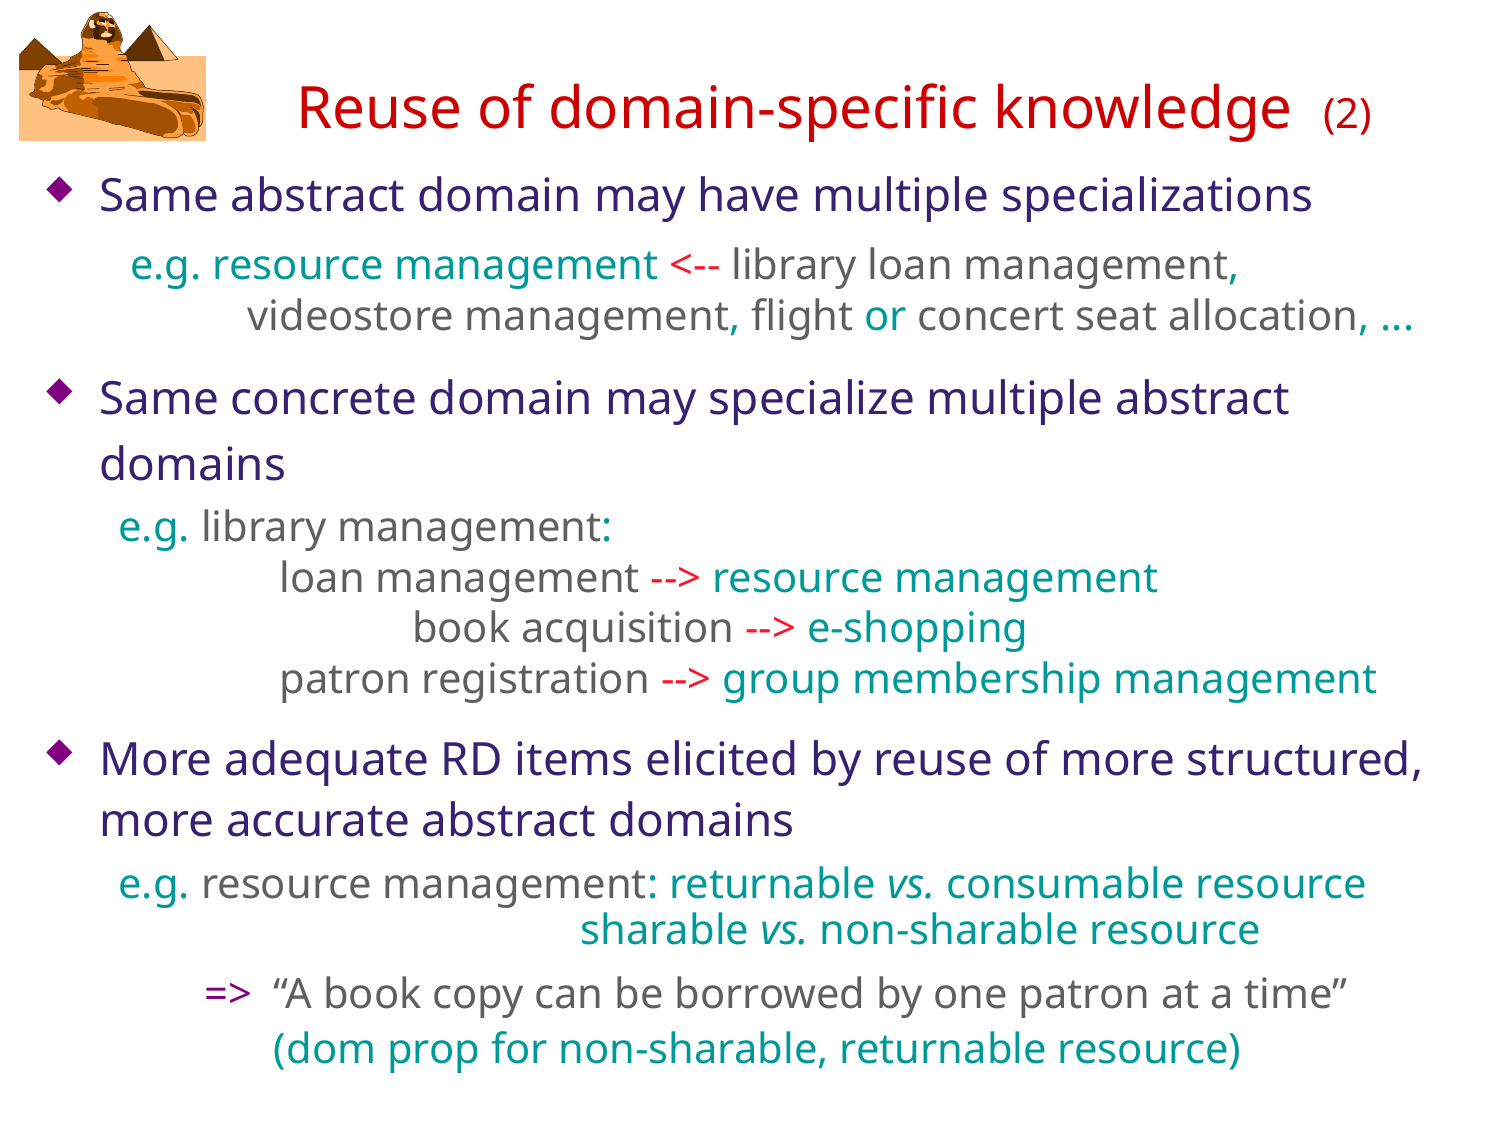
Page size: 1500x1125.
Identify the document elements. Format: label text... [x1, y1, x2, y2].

title Reuse of domain-specific knowledge (2) [218, 42, 1451, 168]
list Same abstract domain may have multiple specializations e.g. resource management <-- library loan management, videostore management, flight or concert seat allocation, ... Same concrete domain may specialize multiple abstract domains e.g. library management: loan management --> resource management book acquisition --> e-shopping patron registration --> group membership management More adequate RD items elicited by reuse of more structured, more accurate abstract domains e.g. resource management: returnable vs. consumable resource sharable vs. non-sharable resource => “A book copy can be borrowed by one patron at a time” (dom prop for non-sharable, returnable resource) [28, 196, 1500, 1048]
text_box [18, 11, 207, 142]
